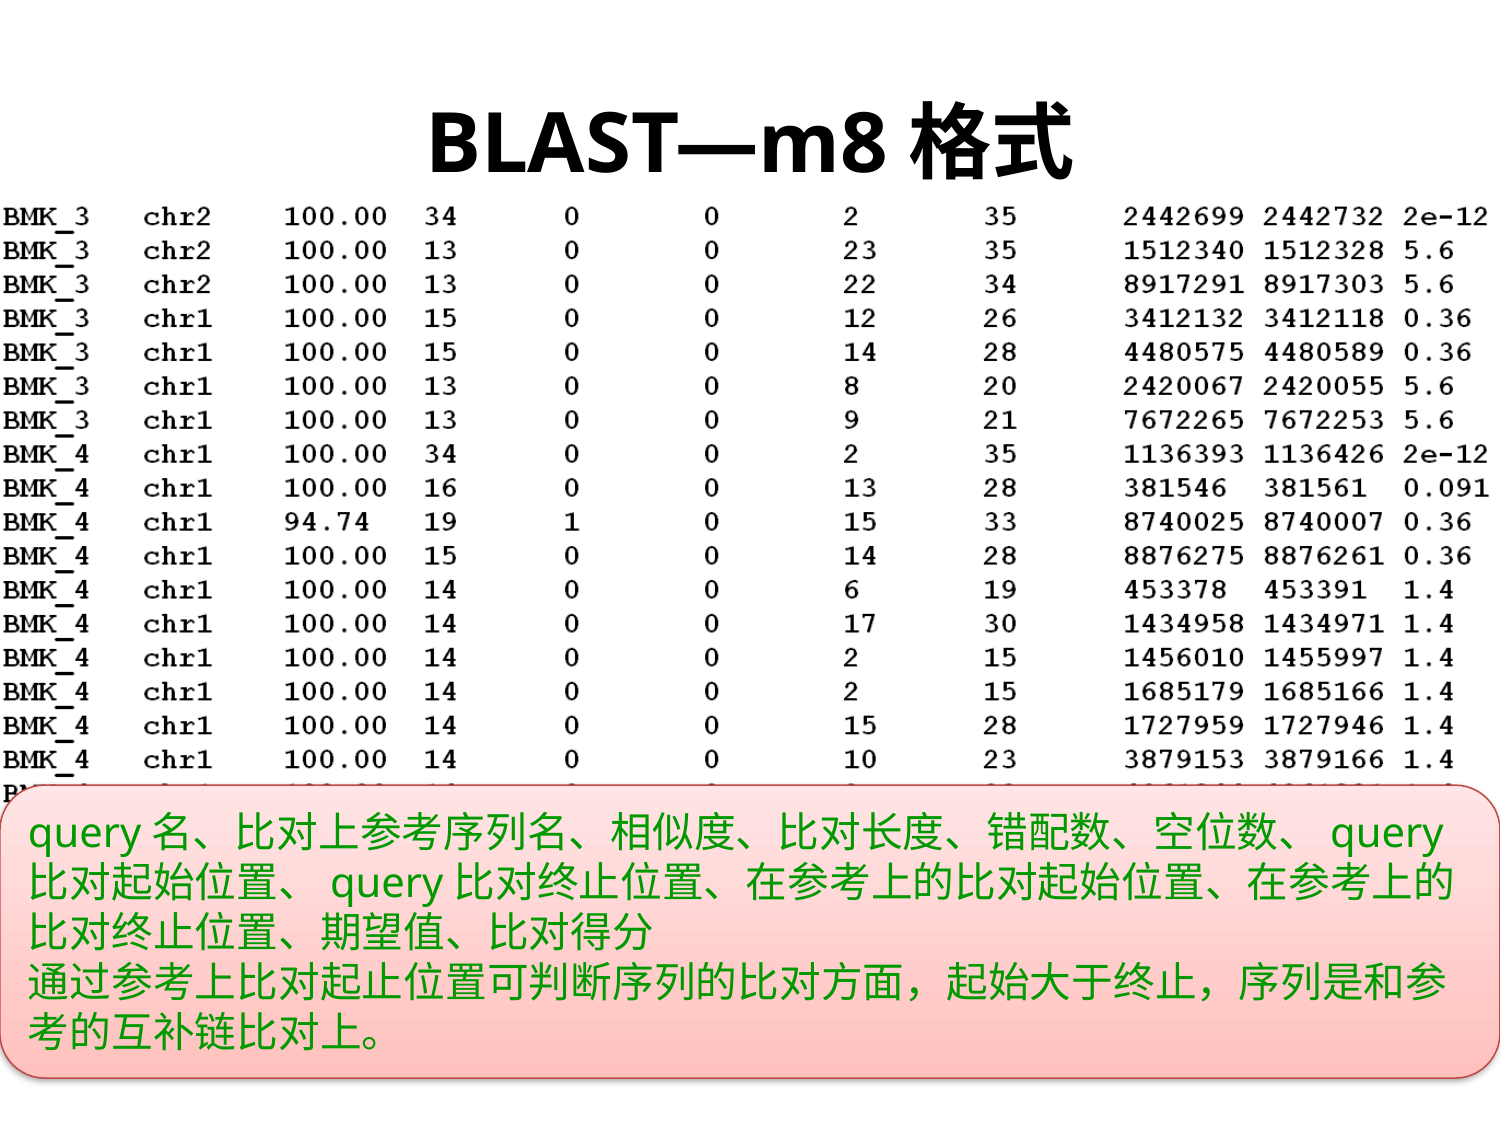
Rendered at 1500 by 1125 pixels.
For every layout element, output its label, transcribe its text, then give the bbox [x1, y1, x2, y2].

text_box query名、比对上参考序列名、相似度、比对长度、错配数、空位数、query比对起始位置、query比对终止位置、在参考上的比对起始位置、在参考上的比对终止位置、期望值、比对得分 通过参考上比对起止位置可判断序列的比对方面，起始大于终止，序列是和参考的互补链比对上。 [0, 922, 1500, 1079]
picture [0, 198, 1500, 915]
title BLAST—m8格式 [75, 45, 1425, 197]
